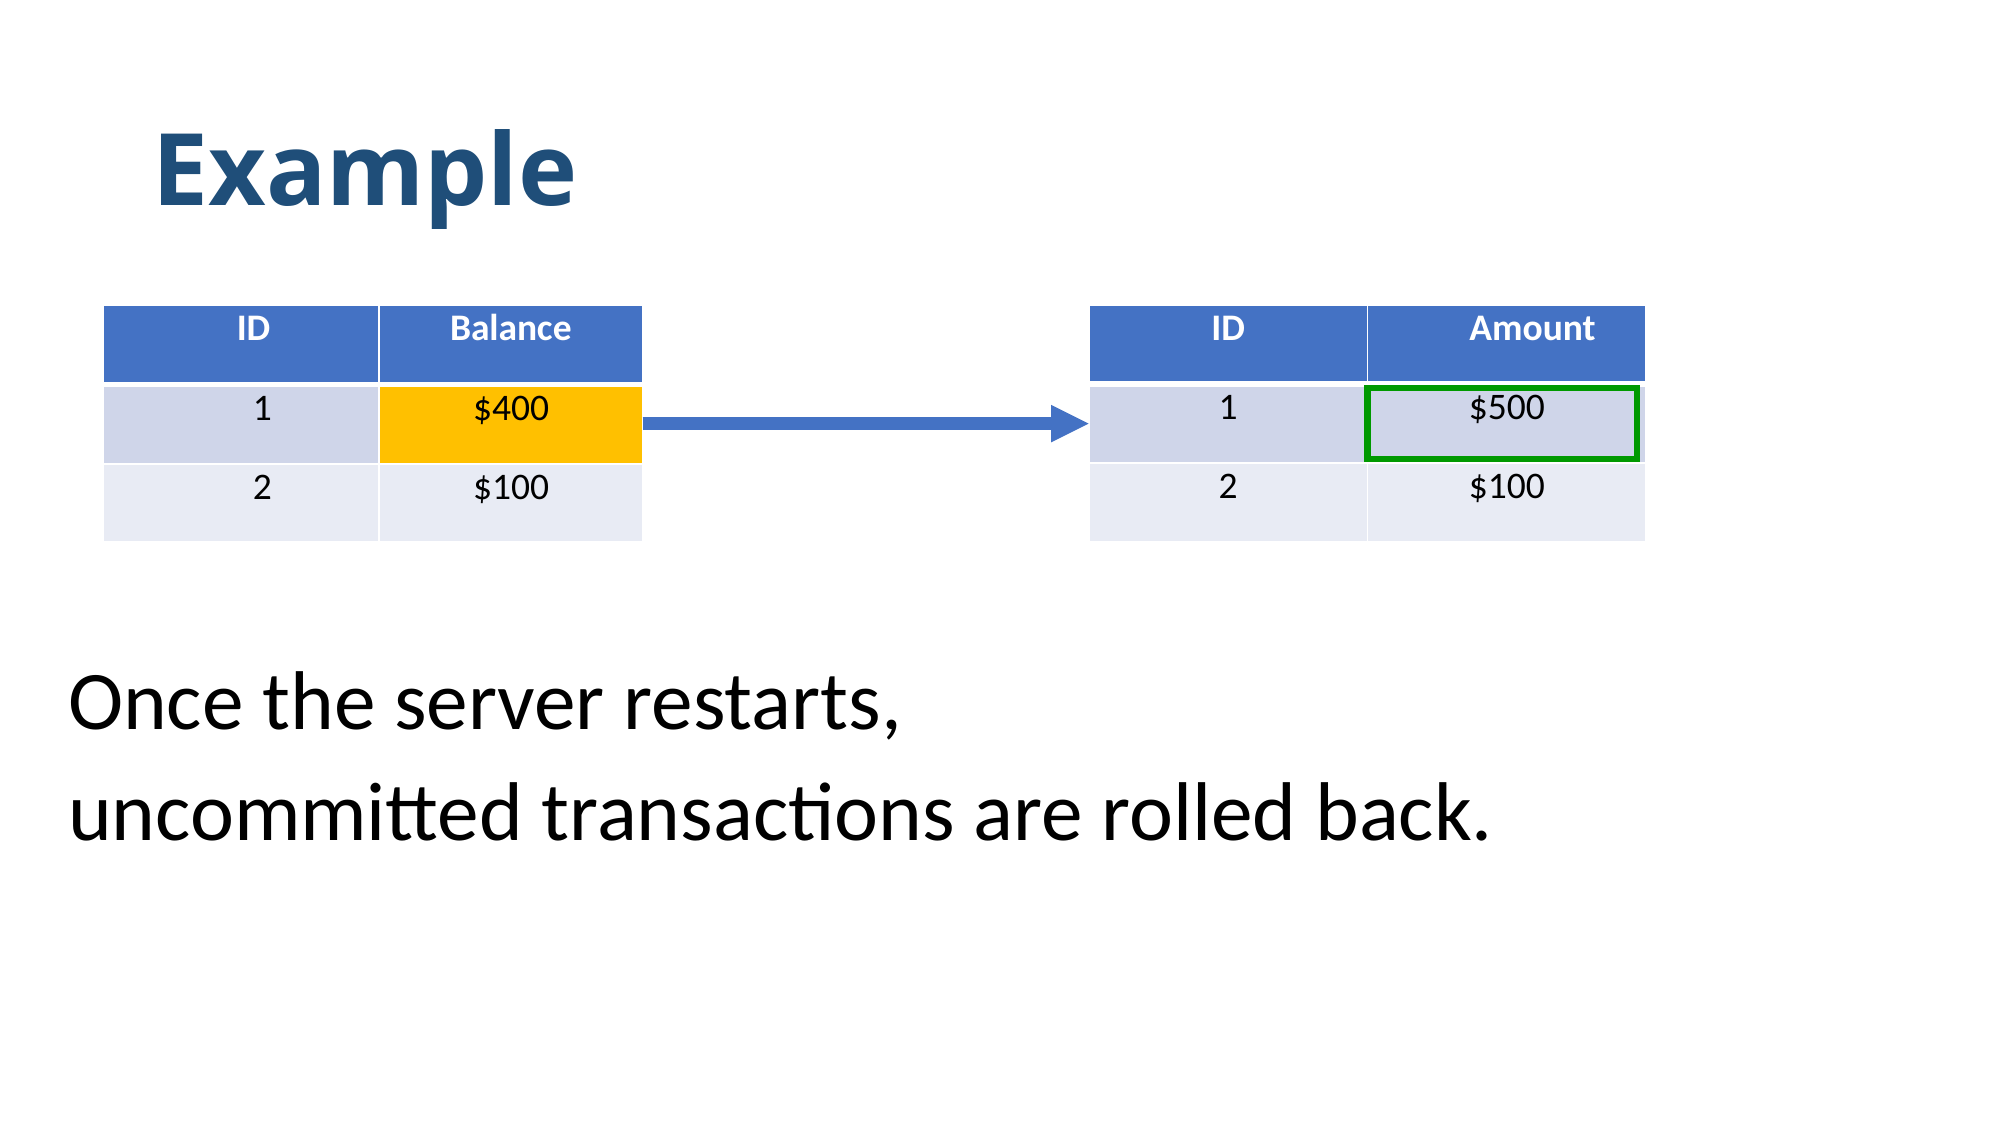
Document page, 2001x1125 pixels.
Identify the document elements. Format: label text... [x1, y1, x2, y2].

table_header ID [1090, 306, 1367, 381]
table_header ID [104, 306, 378, 382]
table_cell $400 [380, 387, 642, 463]
table_cell $100 [380, 465, 642, 541]
table_cell 1 [104, 387, 378, 463]
table_cell $500 [1368, 387, 1645, 462]
text_box [1366, 387, 1638, 460]
title Example [137, 59, 1863, 206]
table_cell 2 [1090, 464, 1367, 541]
table_header Balance [380, 306, 642, 382]
table_cell 1 [1090, 387, 1367, 462]
table_cell $100 [1368, 464, 1645, 541]
table_header Amount [1368, 306, 1645, 381]
table_cell 2 [104, 465, 378, 541]
list Once the server restarts, uncommitted transactions are rolled back. [53, 206, 1863, 1014]
